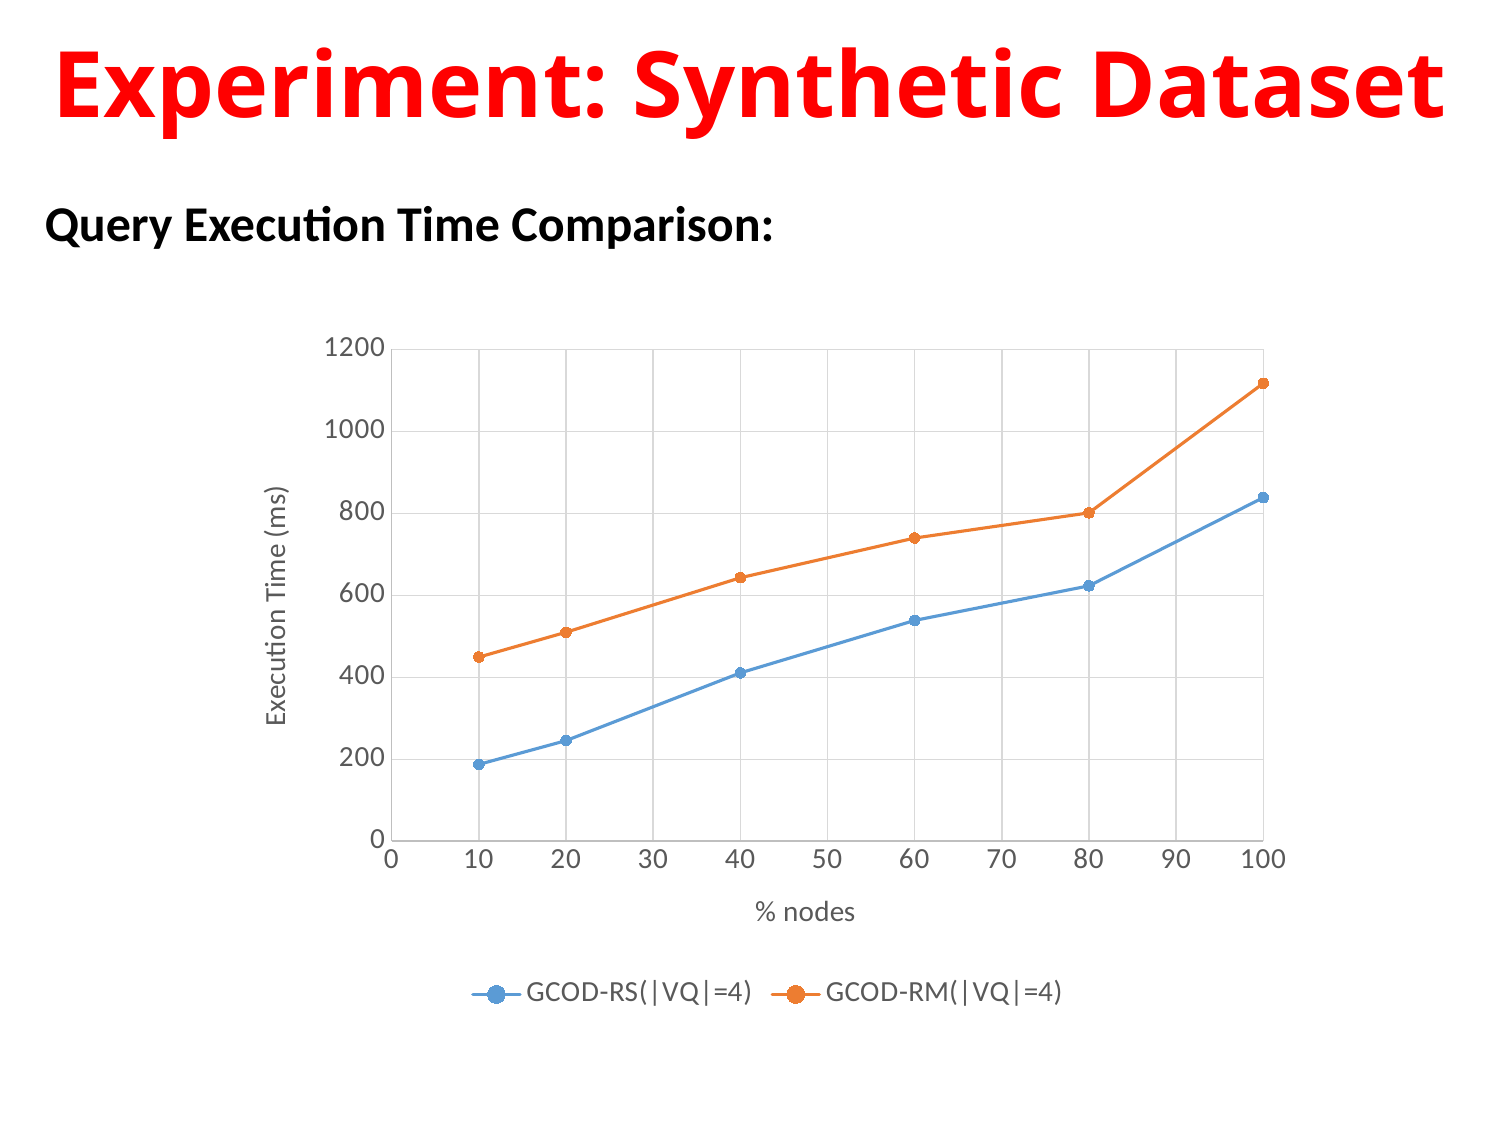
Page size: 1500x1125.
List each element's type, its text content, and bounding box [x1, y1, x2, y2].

text_box Query Execution Time Comparison: [29, 184, 1406, 260]
chart [227, 320, 1309, 1016]
text_box Experiment: Synthetic Dataset [0, 31, 1500, 156]
